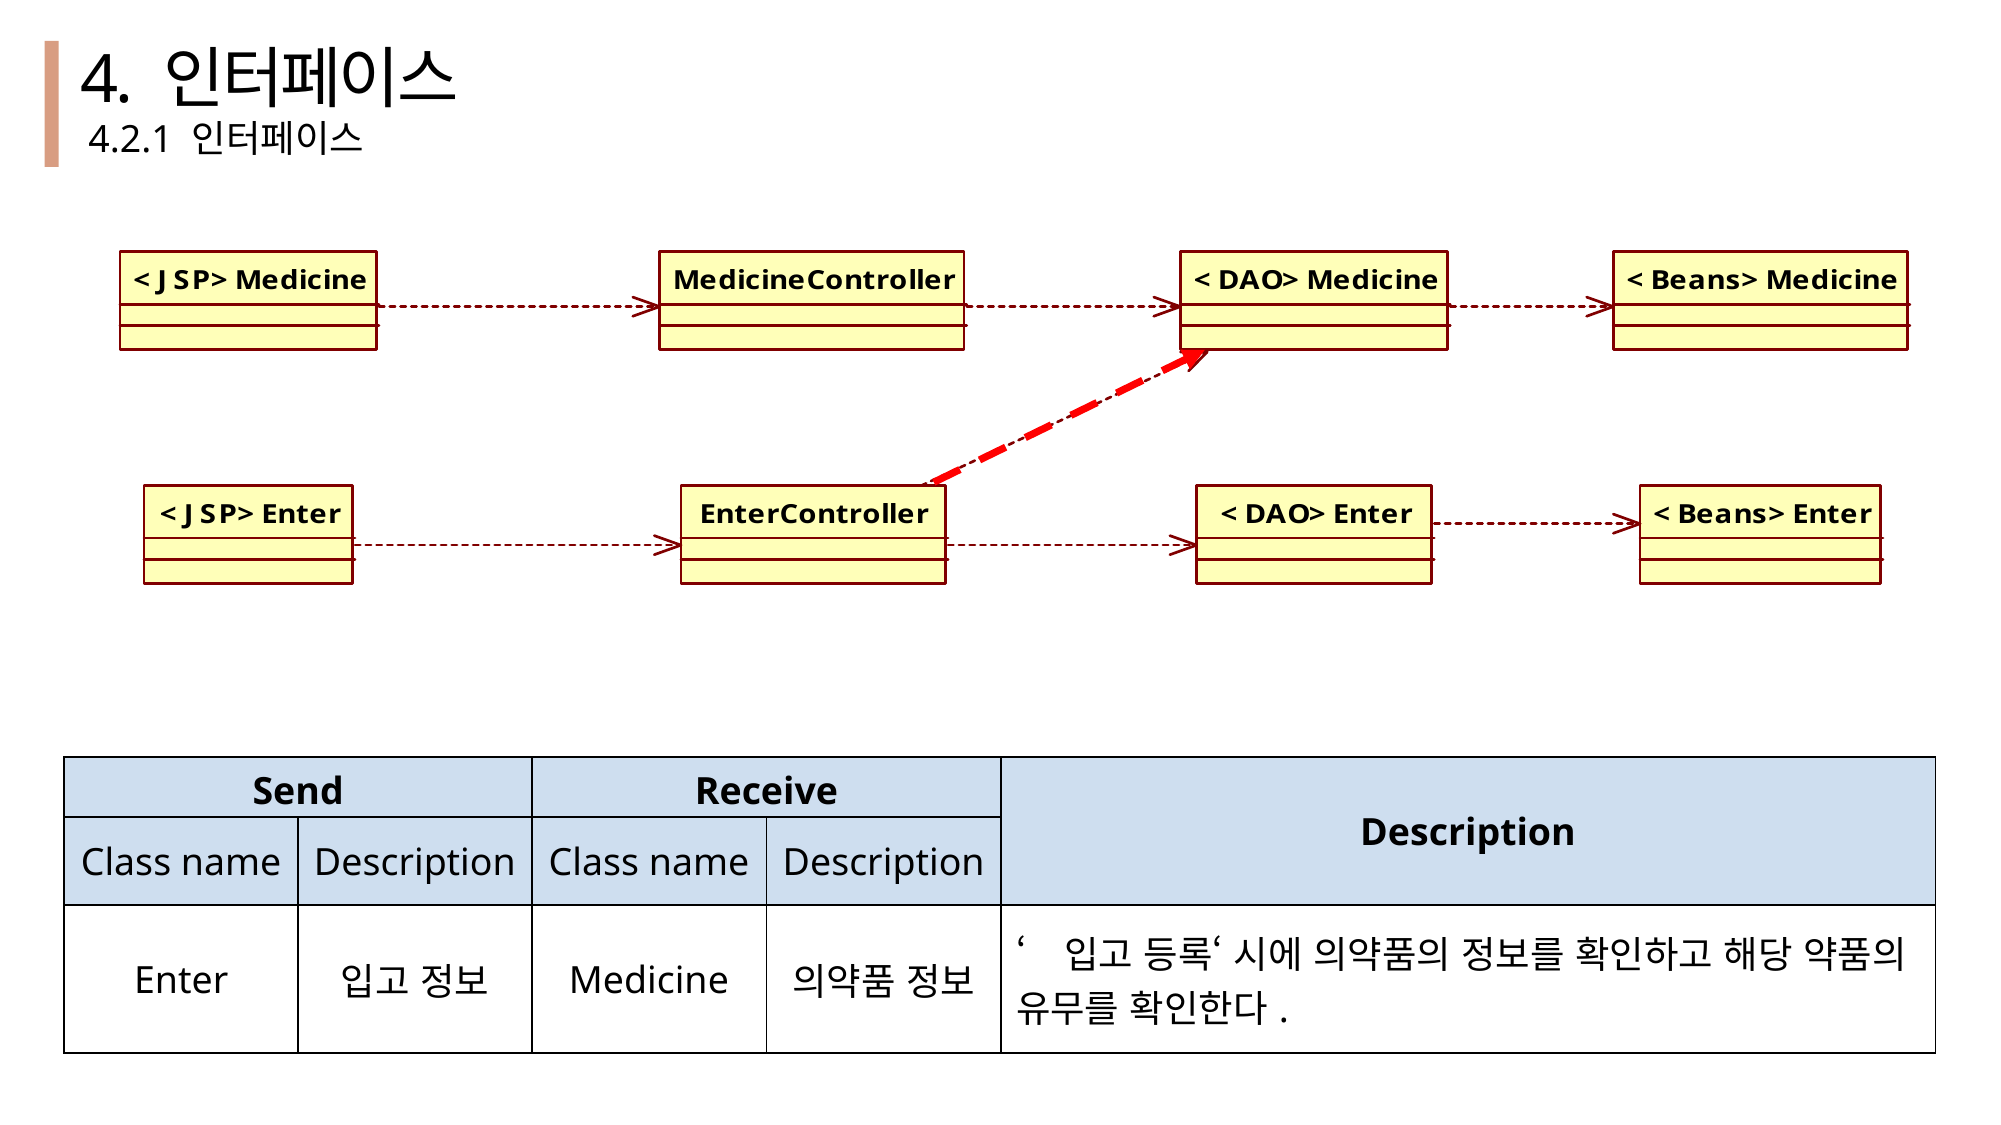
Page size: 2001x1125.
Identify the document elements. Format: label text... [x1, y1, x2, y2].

table_cell Class name [65, 818, 297, 904]
table_cell 의약품 정보 [767, 906, 1000, 1052]
table_cell Description [299, 818, 531, 904]
table_cell Class name [533, 818, 766, 904]
table_cell ‘입고 등록‘ 시에 의약품의 정보를 확인하고 해당 약품의 유무를 확인한다. [1002, 906, 1935, 1052]
picture [66, 204, 1938, 612]
table_header Receive [533, 758, 1000, 816]
text_box 4. 인터페이스 [65, 28, 474, 124]
table_header Description [1002, 758, 1935, 904]
table_cell Enter [65, 906, 297, 1052]
table_cell 입고 정보 [299, 906, 531, 1052]
table_header Send [65, 758, 531, 816]
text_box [933, 349, 1205, 483]
text_box [44, 40, 60, 168]
table_cell Description [767, 818, 1000, 904]
table_cell Medicine [533, 906, 766, 1052]
text_box 4.2.1 인터페이스 [73, 108, 380, 168]
